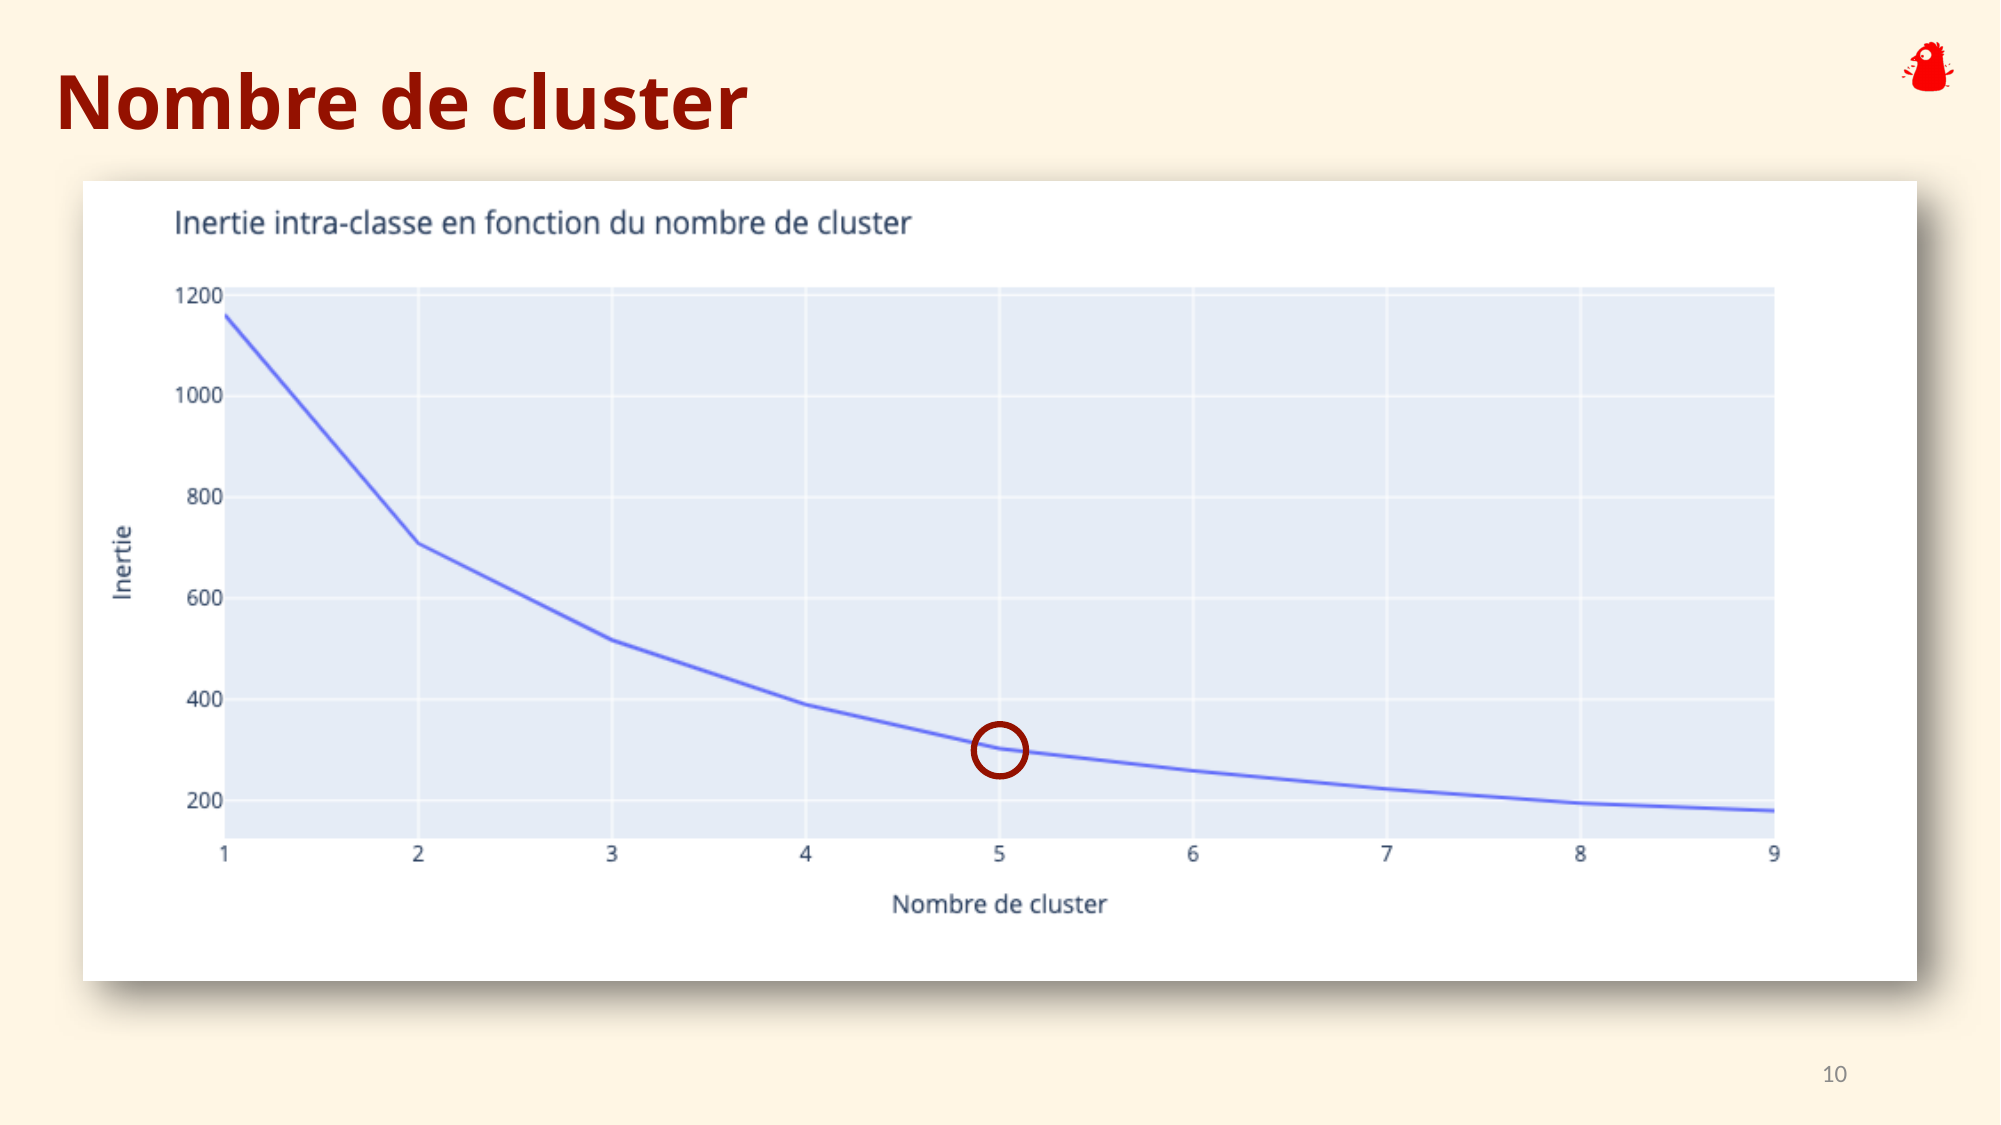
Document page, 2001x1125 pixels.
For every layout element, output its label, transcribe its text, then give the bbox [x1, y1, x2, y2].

picture [83, 181, 1917, 981]
text_box Nombre de cluster [39, 46, 765, 152]
slide_number 10 [1412, 1042, 1863, 1103]
picture [1895, 36, 1964, 100]
